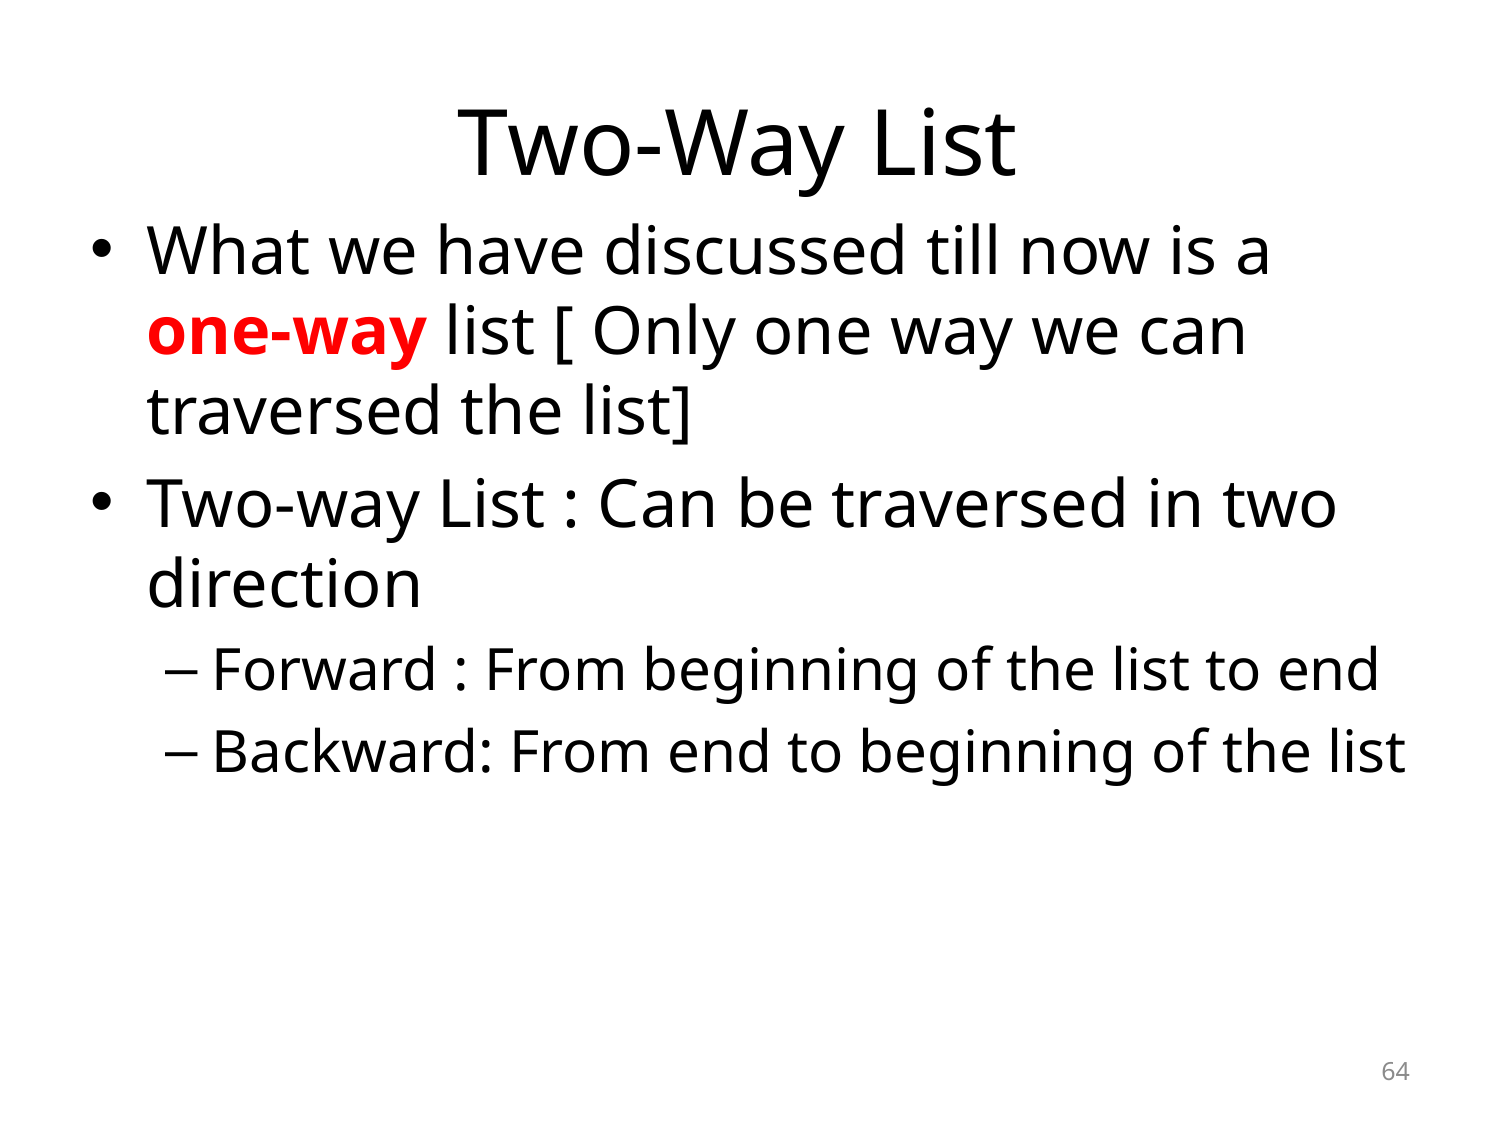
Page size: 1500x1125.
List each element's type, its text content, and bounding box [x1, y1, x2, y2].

title Two-Way List [75, 45, 1425, 200]
slide_number 64 [1074, 1042, 1425, 1103]
list What we have discussed till now is a one-way list [ Only one way we can traversed the list] Two-way List : Can be traversed in two direction Forward : From beginning of the list to end Backward: From end to beginning of the list [75, 200, 1425, 1005]
